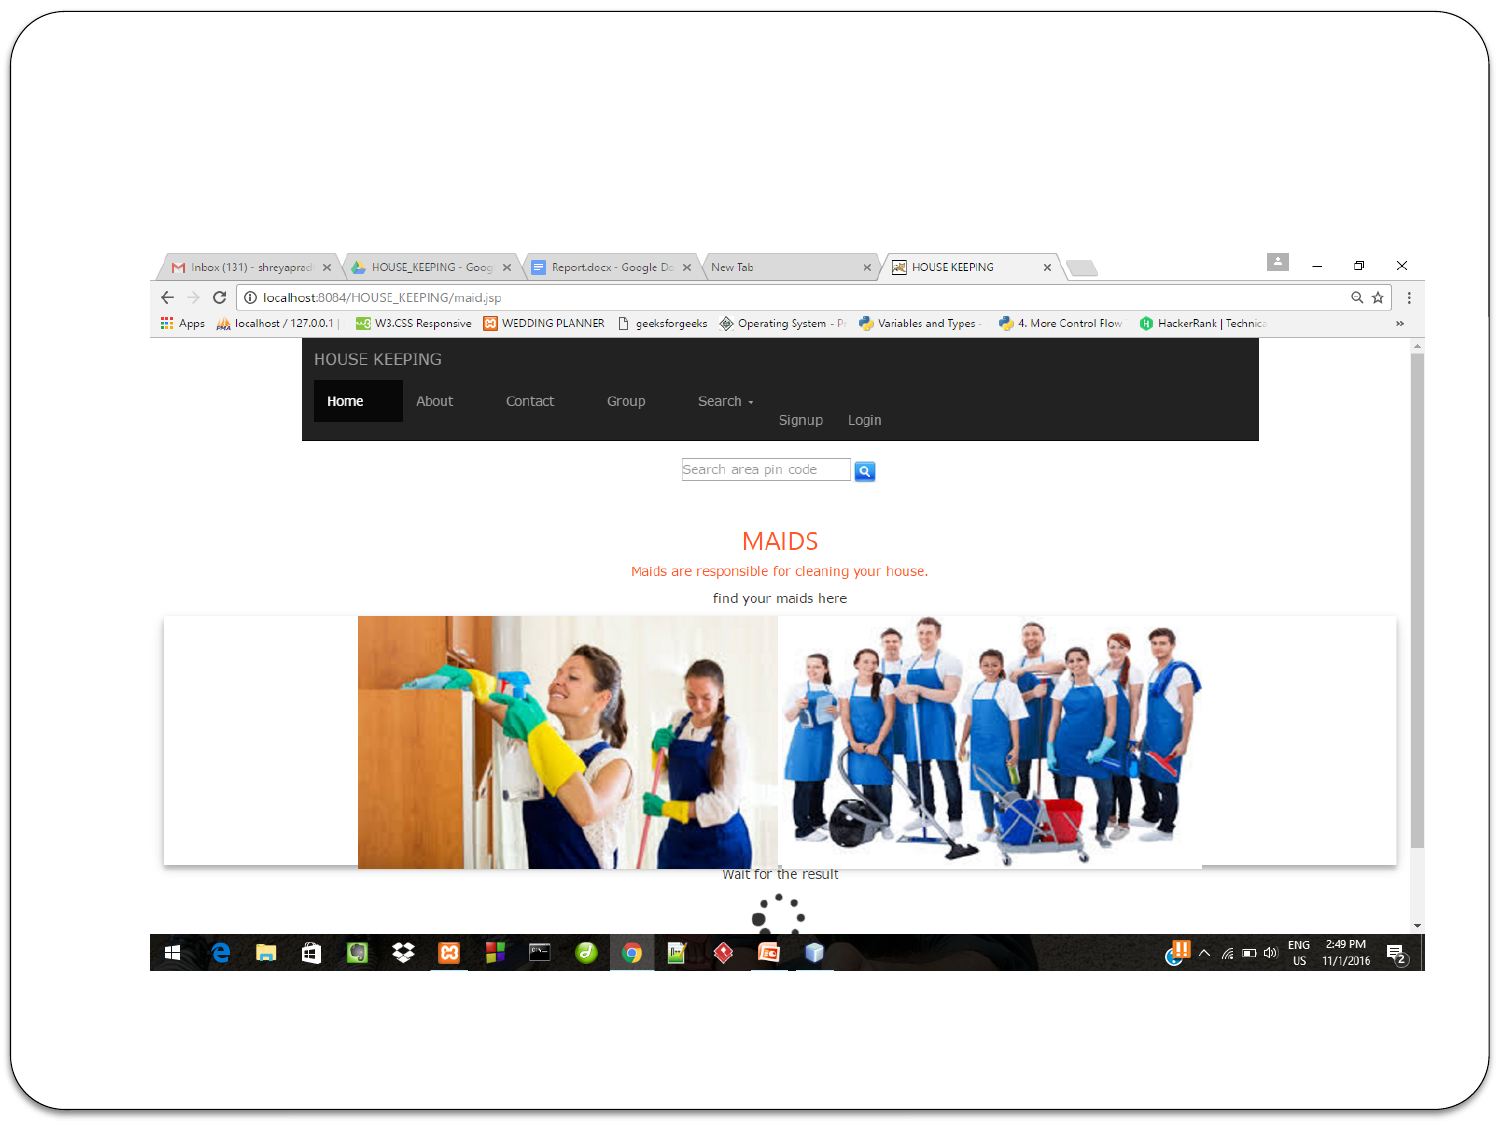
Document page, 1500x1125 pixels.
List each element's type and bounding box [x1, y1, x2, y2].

list [149, 253, 1426, 972]
